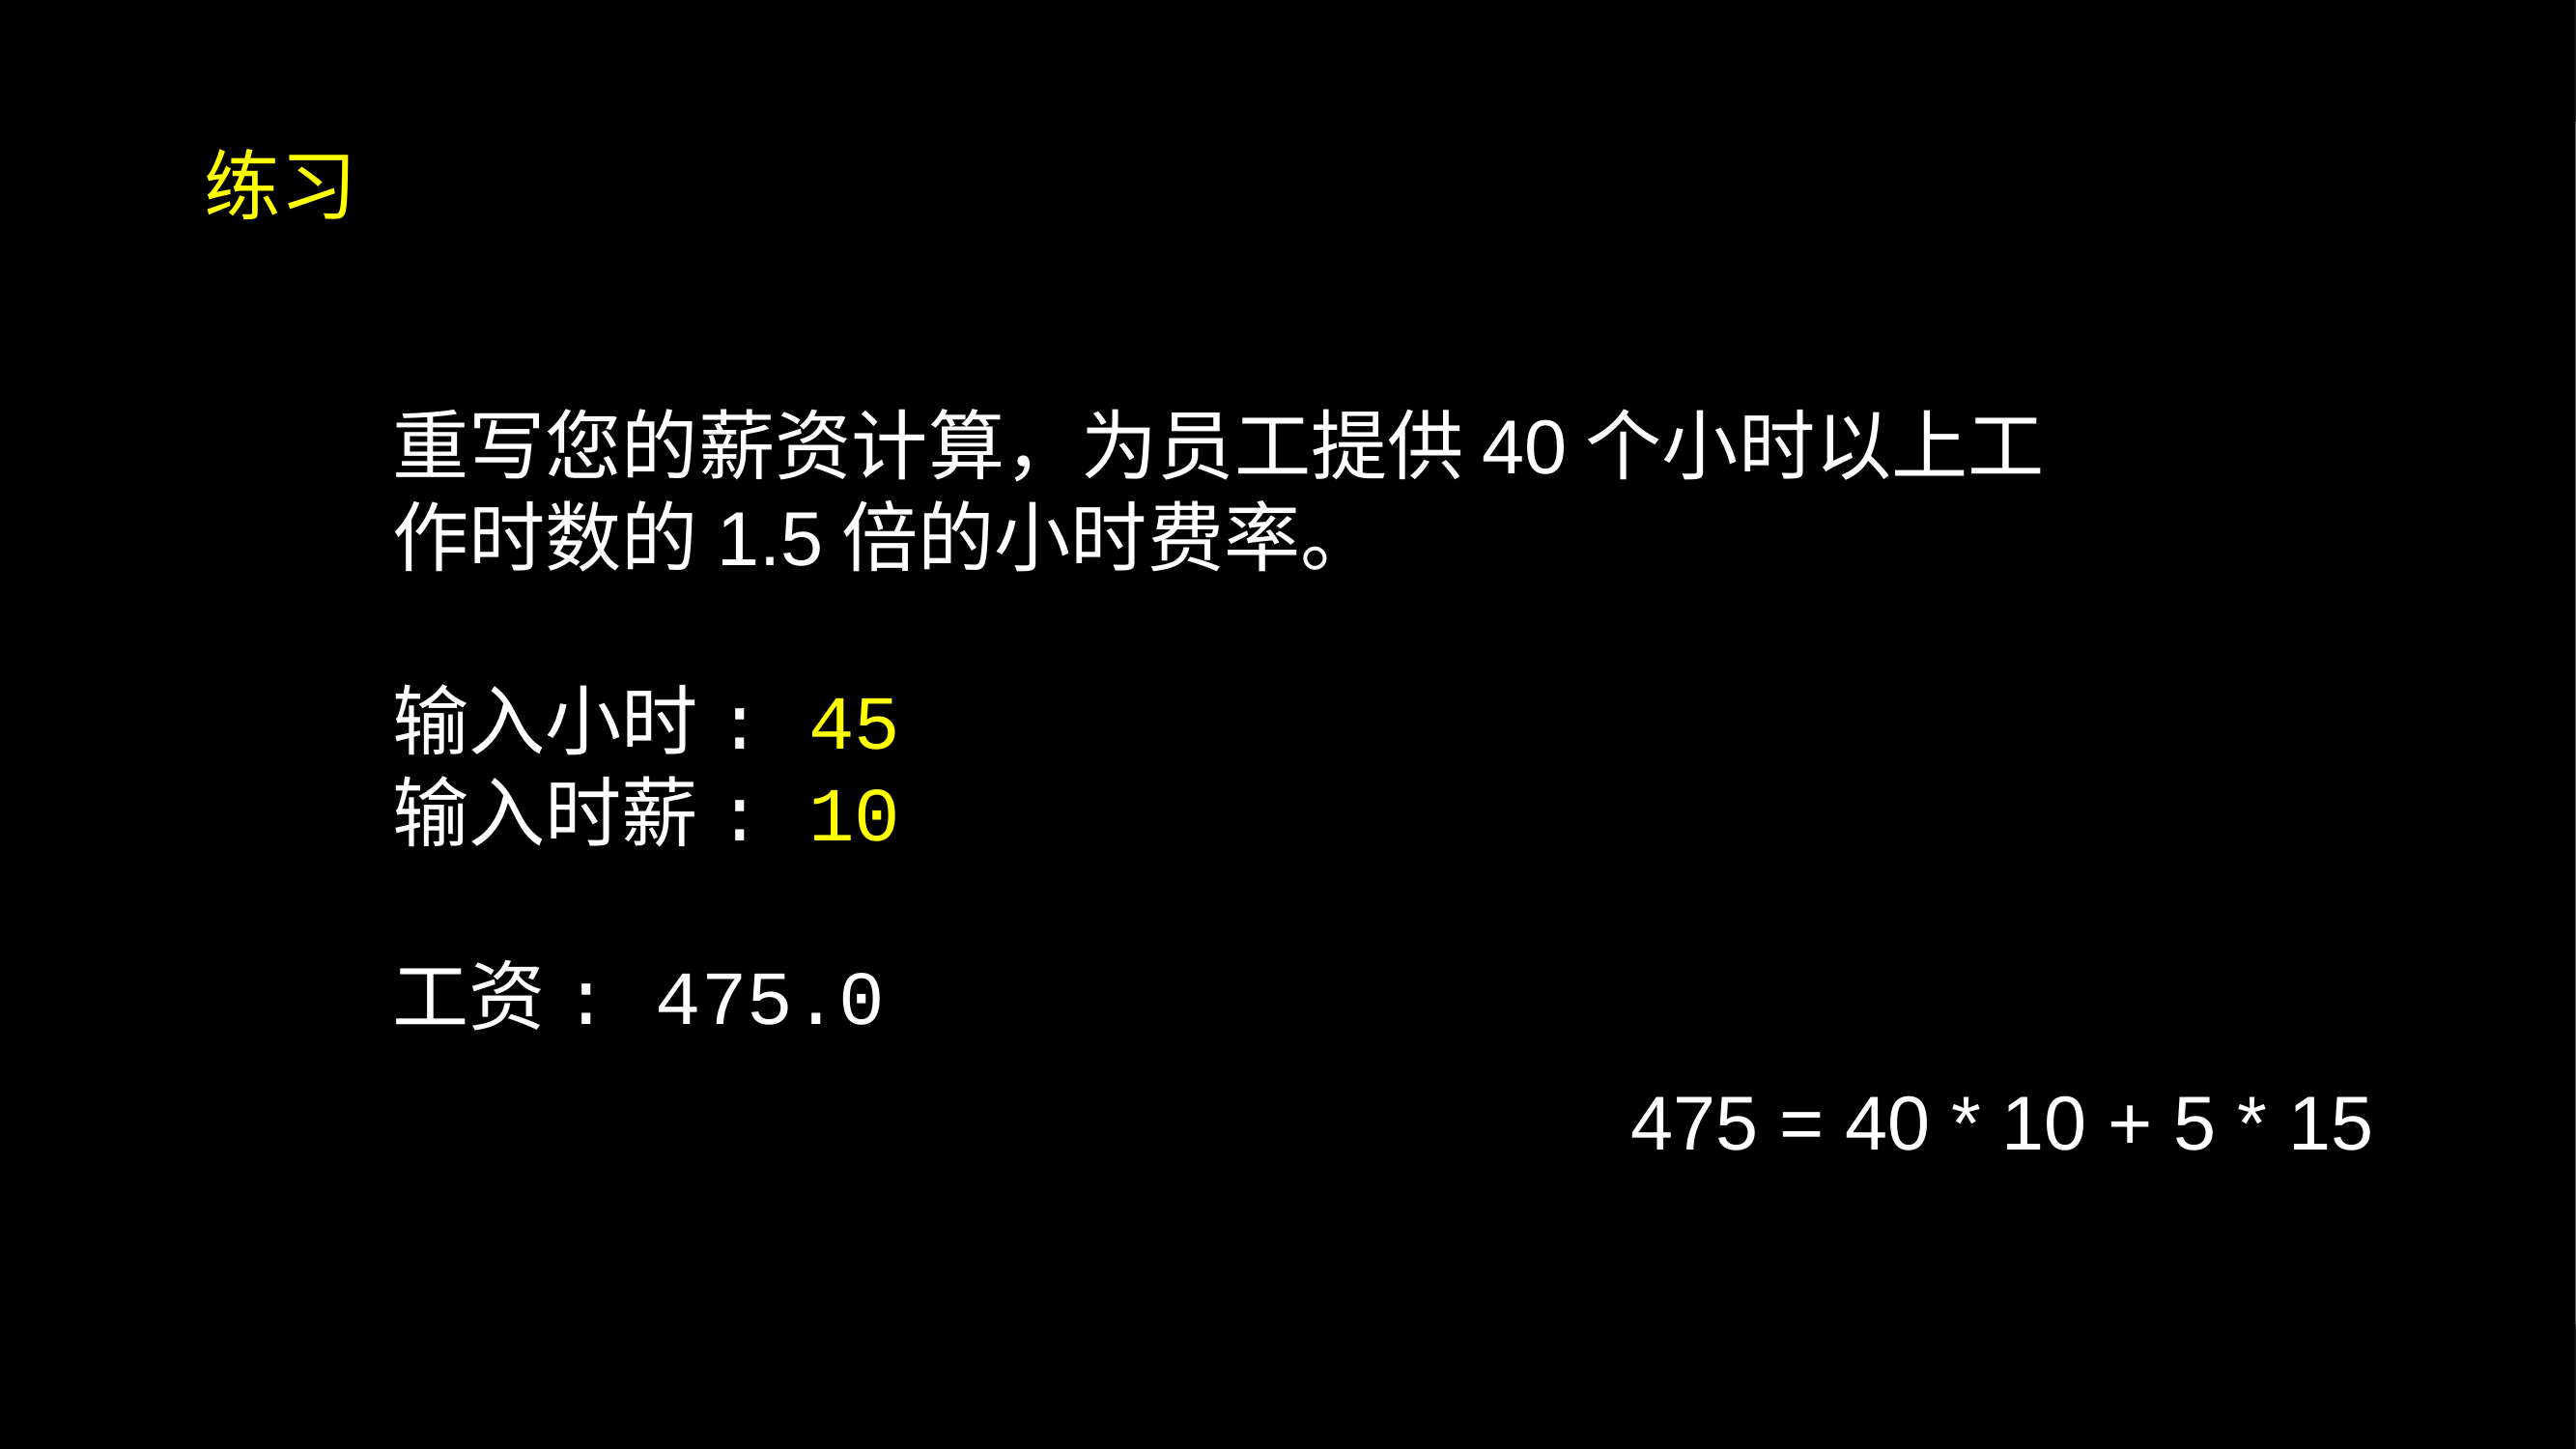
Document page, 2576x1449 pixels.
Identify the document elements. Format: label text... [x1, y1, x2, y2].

text_box 重写您的薪资计算，为员工提供40个小时以上工作时数的1.5倍的小时费率。 输入小时: 45 输入时薪: 10 工资: 475.0 [392, 397, 2089, 1040]
text_box 475 = 40 * 10 + 5 * 15 [1568, 1072, 2437, 1165]
text_box 练习 [116, 137, 444, 230]
